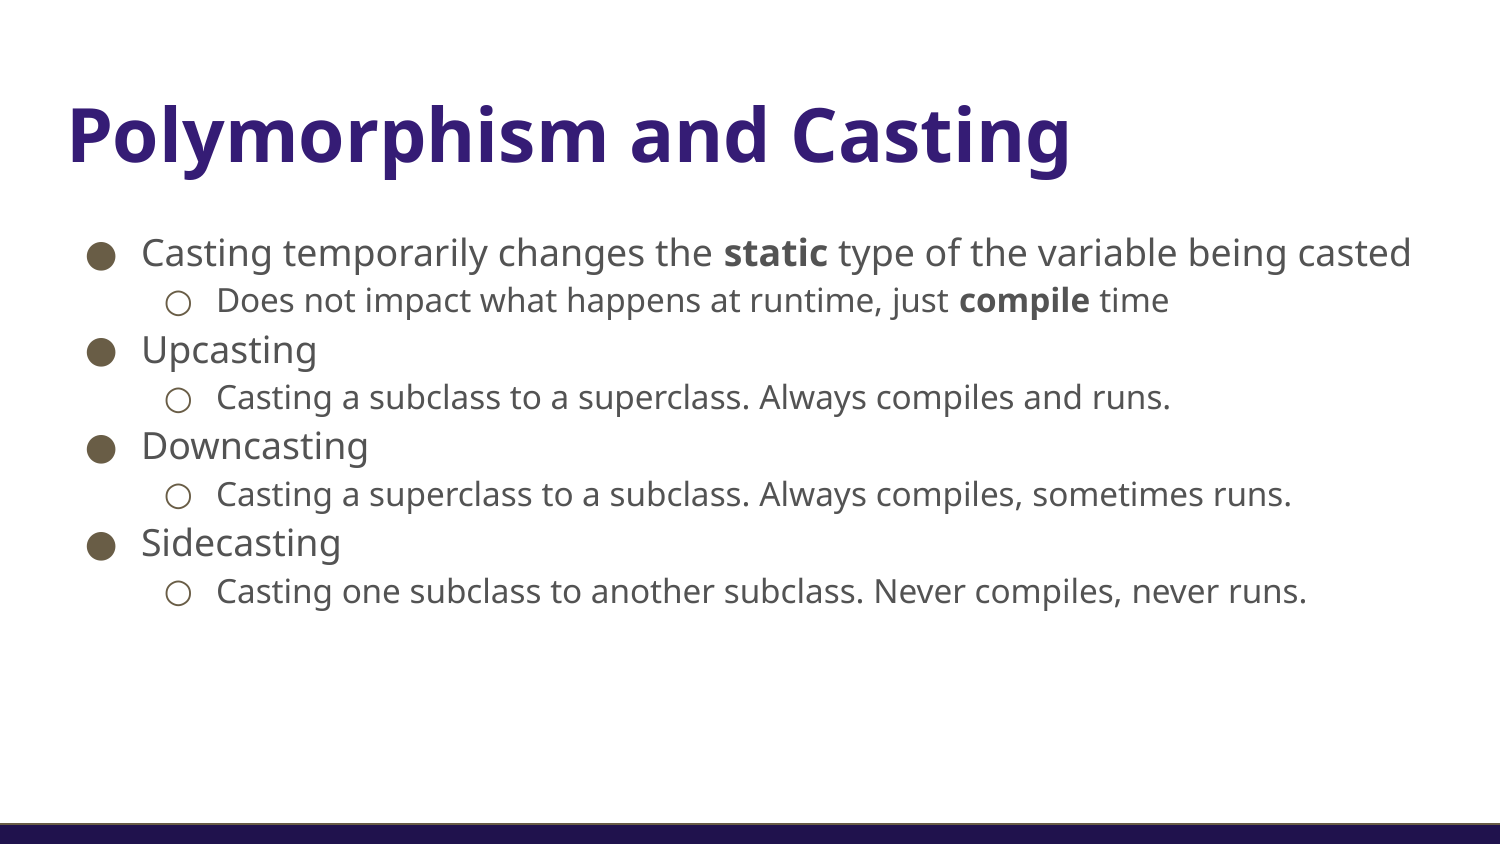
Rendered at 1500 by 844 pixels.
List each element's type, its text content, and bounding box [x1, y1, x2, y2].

text_box [0, 823, 1500, 844]
list Casting temporarily changes the static type of the variable being casted Does not impact what happens at runtime, just compile time Upcasting Casting a subclass to a superclass. Always compiles and runs. Downcasting Casting a superclass to a subclass. Always compiles, sometimes runs. Sidecasting Casting one subclass to another subclass. Never compiles, never runs. [51, 207, 1449, 750]
title Polymorphism and Casting [51, 72, 1449, 189]
